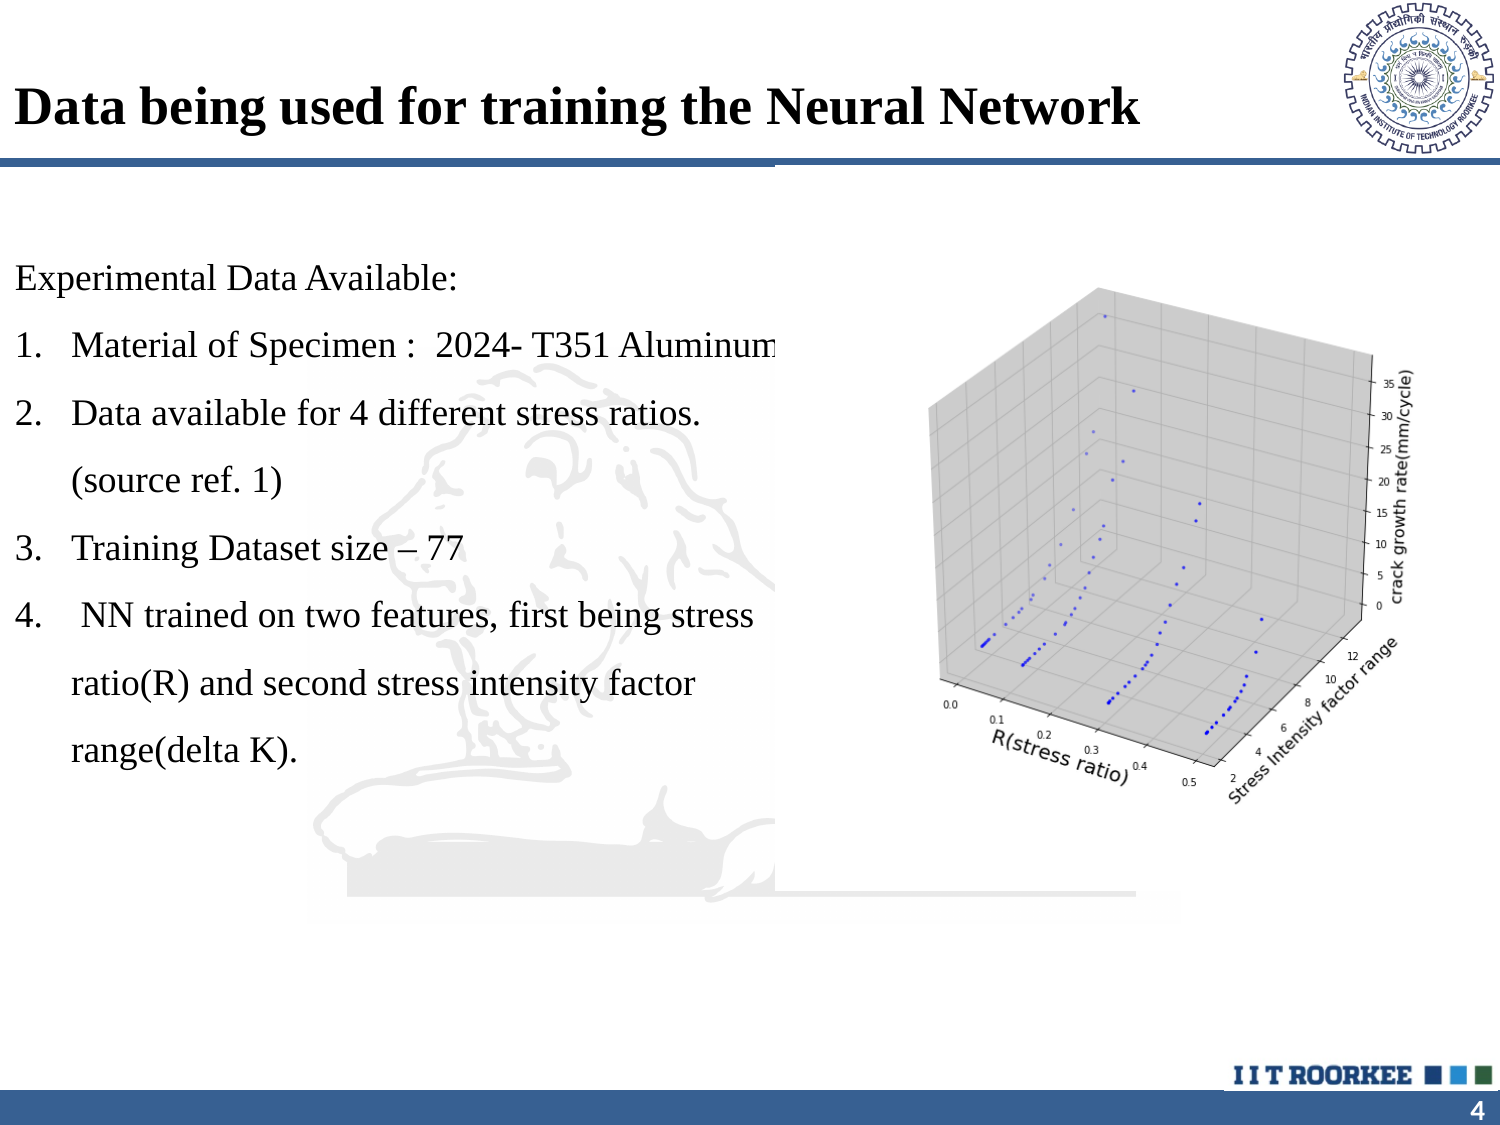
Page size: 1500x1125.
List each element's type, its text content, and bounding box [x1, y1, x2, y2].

text_box Experimental Data Available: Material of Specimen : 2024- T351 Aluminum. Data available for 4 different stress ratios. (source ref. 1) Training Dataset size – 77 NN trained on two features, first being stress ratio(R) and second stress intensity factor range(delta K). [0, 223, 770, 846]
picture [1224, 1057, 1498, 1091]
picture [307, 165, 1500, 924]
picture [1339, 0, 1500, 158]
text_box Data being used for training the Neural Network [0, 63, 1337, 143]
